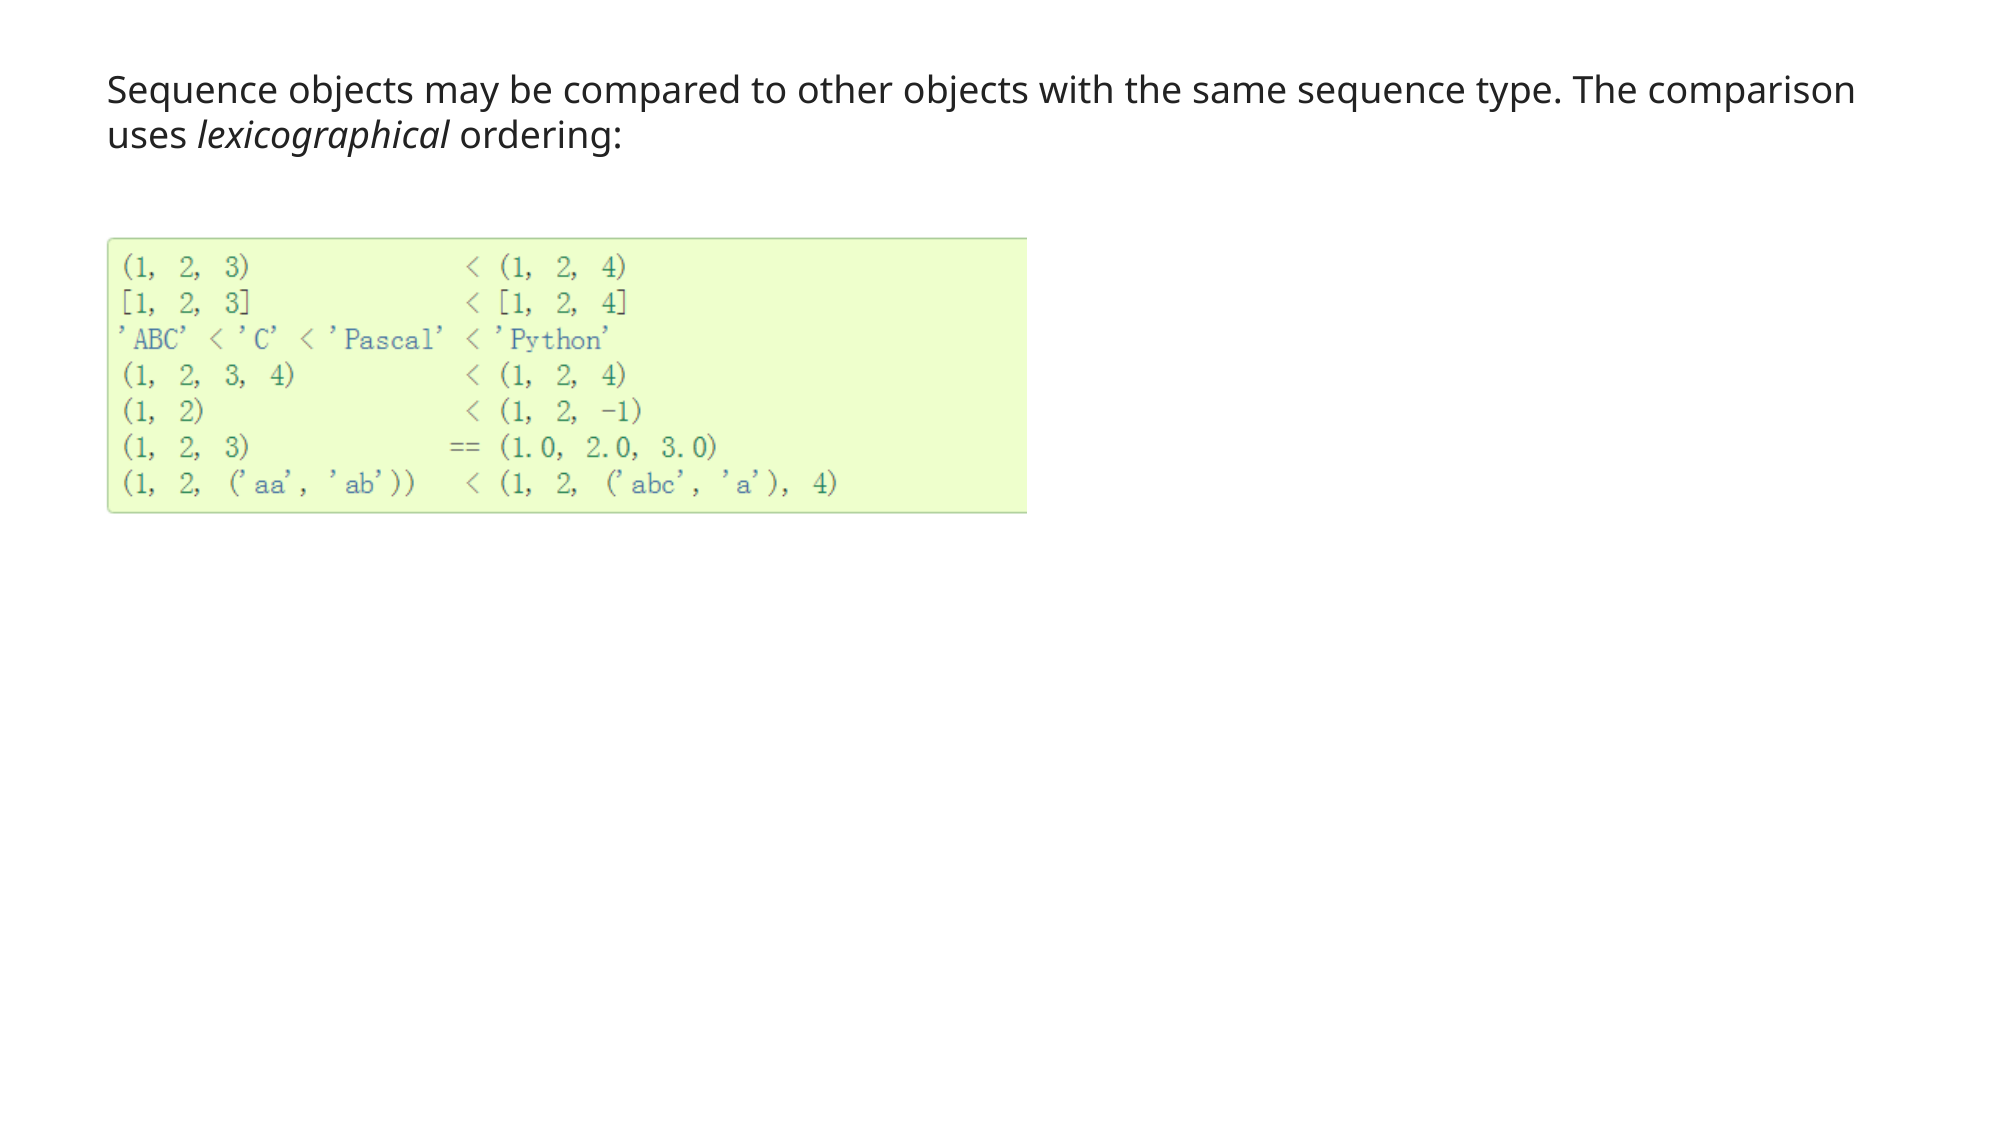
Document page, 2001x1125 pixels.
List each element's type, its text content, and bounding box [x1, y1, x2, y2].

text_box Sequence objects may be compared to other objects with the same sequence type. The comparison uses lexicographical ordering: [92, 58, 2000, 164]
picture [76, 216, 1027, 531]
